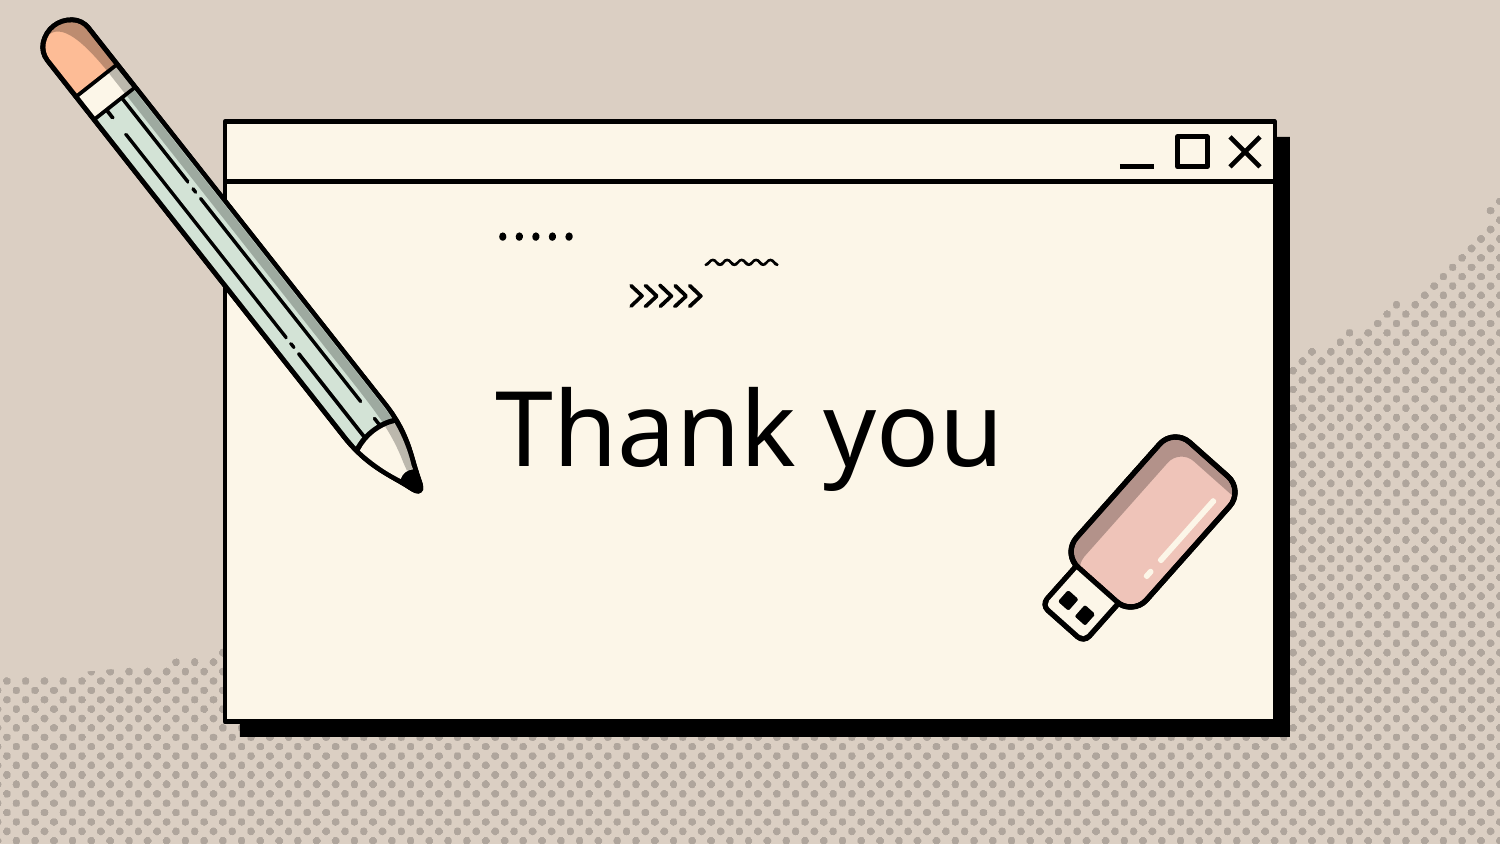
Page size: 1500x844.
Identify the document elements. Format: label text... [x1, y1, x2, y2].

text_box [0, 228, 537, 287]
text_box [643, 284, 659, 308]
text_box [658, 283, 674, 308]
text_box [565, 232, 573, 241]
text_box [1085, 428, 1186, 655]
text_box [629, 284, 644, 308]
text_box [673, 284, 688, 308]
title Thank you [300, 346, 1200, 497]
text_box [548, 232, 556, 241]
text_box [704, 258, 779, 267]
text_box [688, 284, 703, 308]
